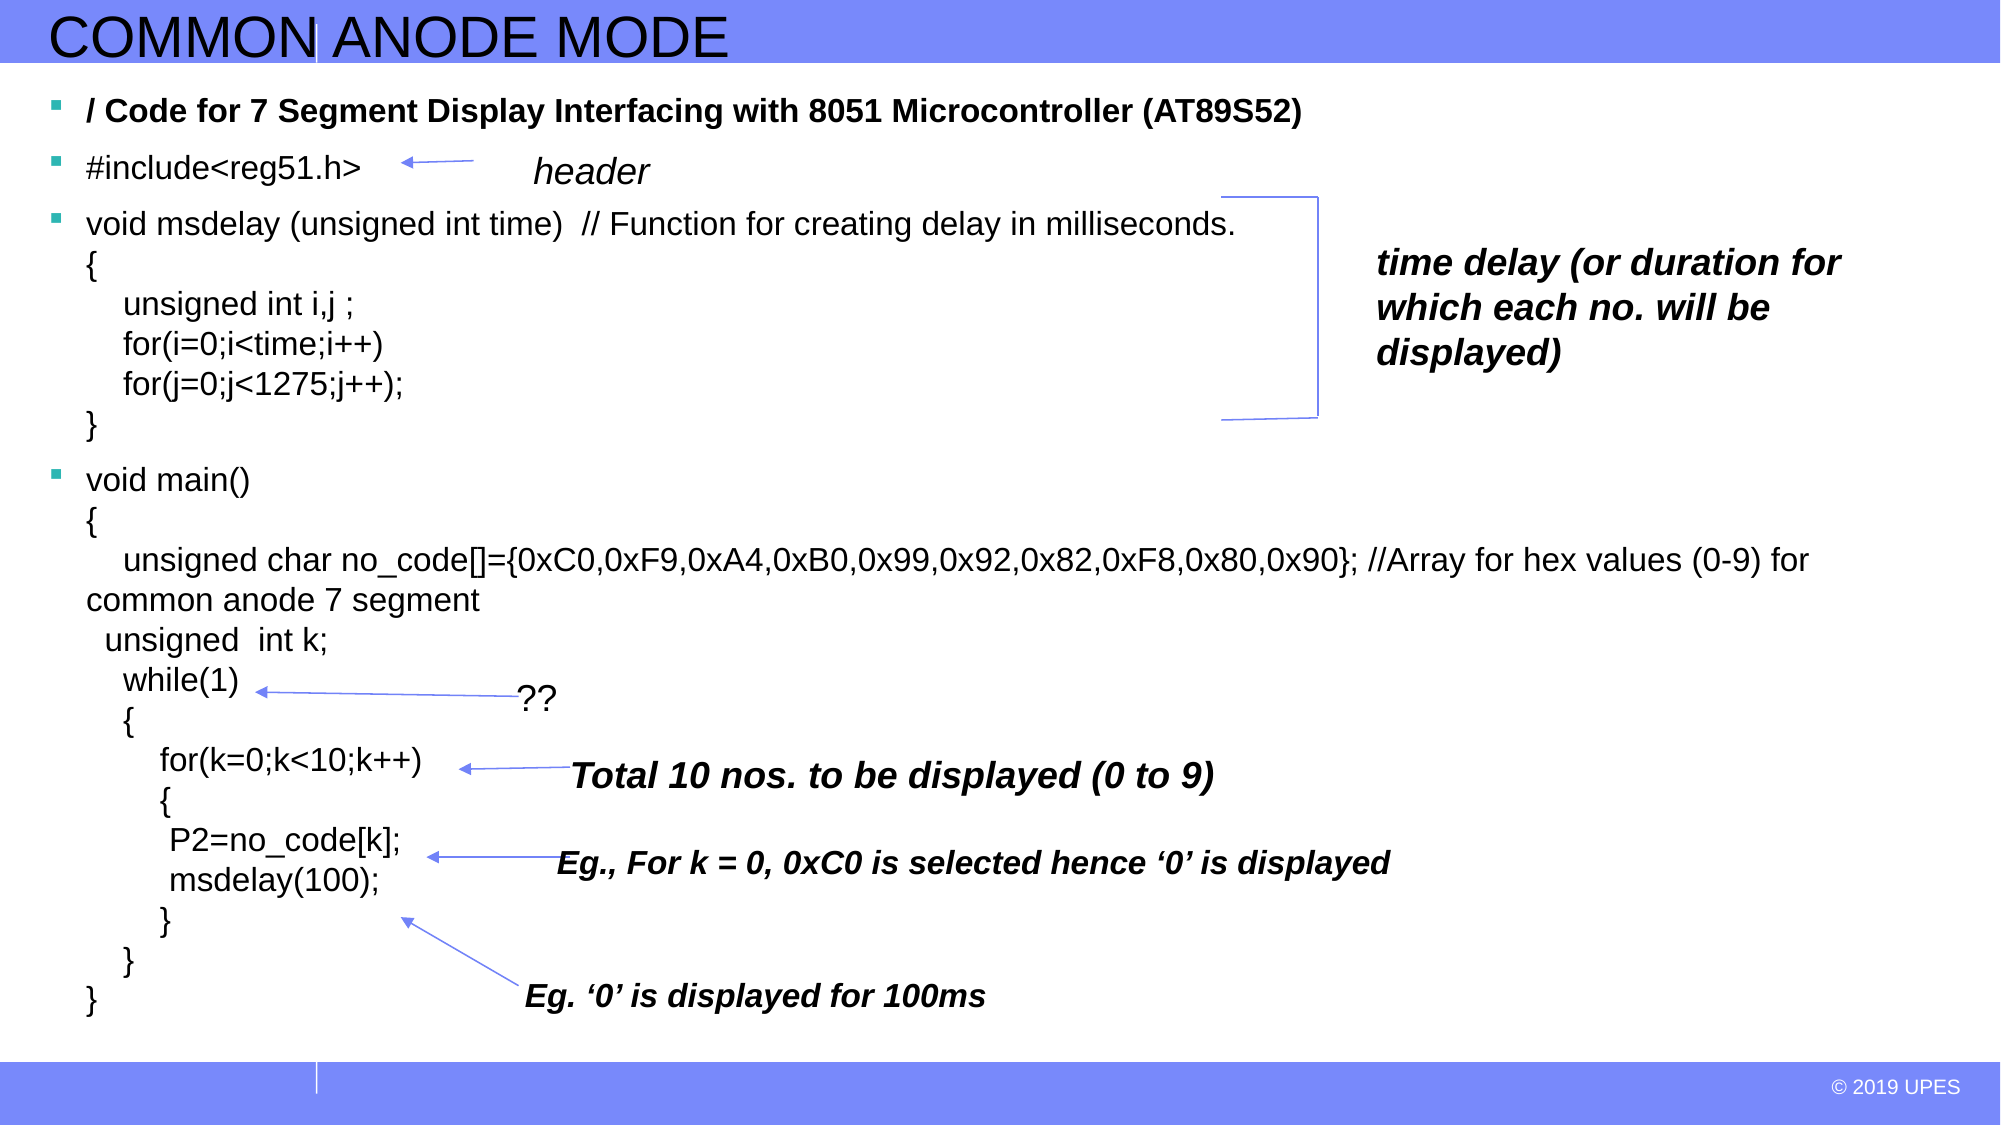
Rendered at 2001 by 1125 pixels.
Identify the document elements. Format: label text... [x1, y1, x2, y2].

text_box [458, 766, 571, 770]
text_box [400, 916, 519, 986]
text_box time delay (or duration for which each no. will be displayed) [1361, 230, 1857, 381]
text_box Eg., For k = 0, 0xC0 is selected hence ‘0’ is displayed [542, 833, 1618, 889]
text_box Eg. ‘0’ is displayed for 100ms [509, 966, 1038, 1022]
title COMMON ANODE MODE [33, 0, 1950, 82]
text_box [1221, 417, 1319, 421]
text_box header [518, 139, 725, 199]
text_box ?? [501, 666, 699, 727]
list / Code for 7 Segment Display Interfacing with 8051 Microcontroller (AT89S52) #include<reg51.h> void msdelay (unsigned int time) // Function for creating delay in milliseconds. { unsigned int i,j ; for(i=0;i<time;i++) for(j=0;j<1275;j++); } void main() { unsigned char no_code[]={0xC0,0xF9,0xA4,0xB0,0x99,0x92,0x82,0xF8,0x80,0x90}; //Array for hex values (0-9) for common anode 7 segment unsigned int k; while(1) { for(k=0;k<10;k++) { P2=no_code[k]; msdelay(100); } } } [33, 82, 1901, 1040]
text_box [254, 691, 519, 697]
text_box Total 10 nos. to be displayed (0 to 9) [555, 743, 1265, 804]
